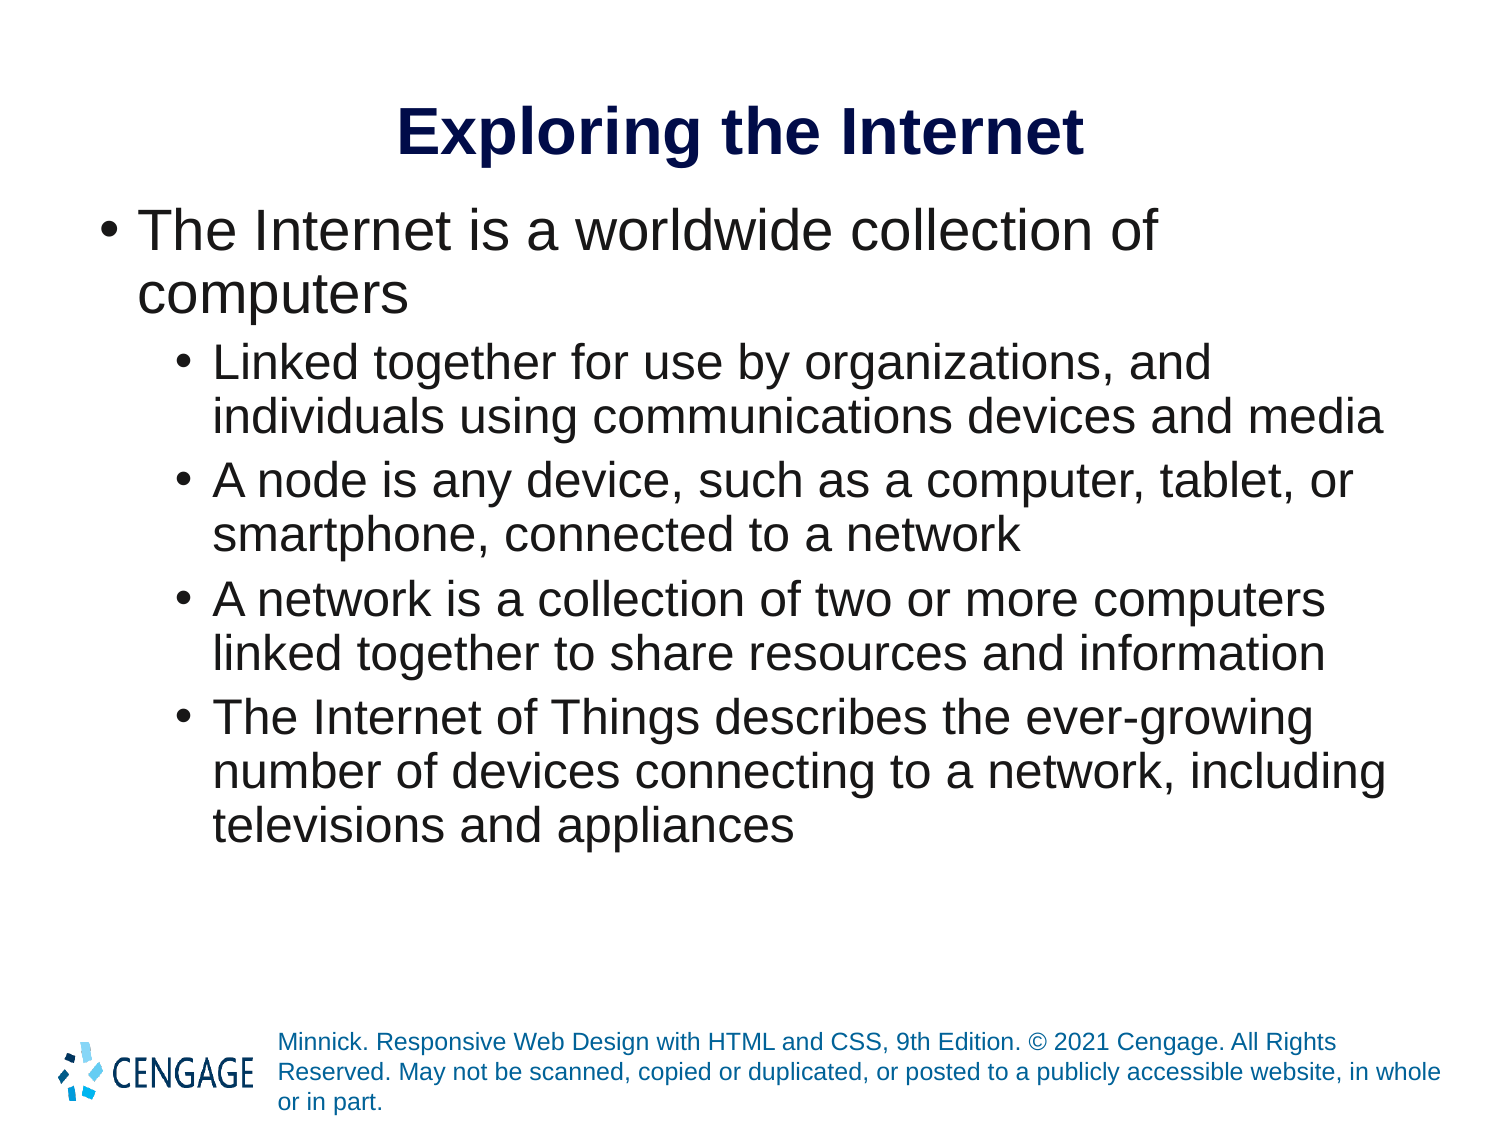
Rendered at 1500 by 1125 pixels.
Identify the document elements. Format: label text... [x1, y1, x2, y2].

title Exploring the Internet [103, 24, 1397, 175]
list The Internet is a worldwide collection of computers Linked together for use by organizations, and individuals using communications devices and media A node is any device, such as a computer, tablet, or smartphone, connected to a network A network is a collection of two or more computers linked together to share resources and information The Internet of Things describes the ever-growing number of devices connecting to a network, including televisions and appliances [99, 200, 1397, 1024]
picture [58, 1042, 253, 1101]
footer Minnick. Responsive Web Design with HTML and CSS, 9th Edition. © 2021 Cengage. All Rights Reserved. May not be scanned, copied or duplicated, or posted to a publicly accessible website, in whole or in part. [262, 1040, 1475, 1100]
